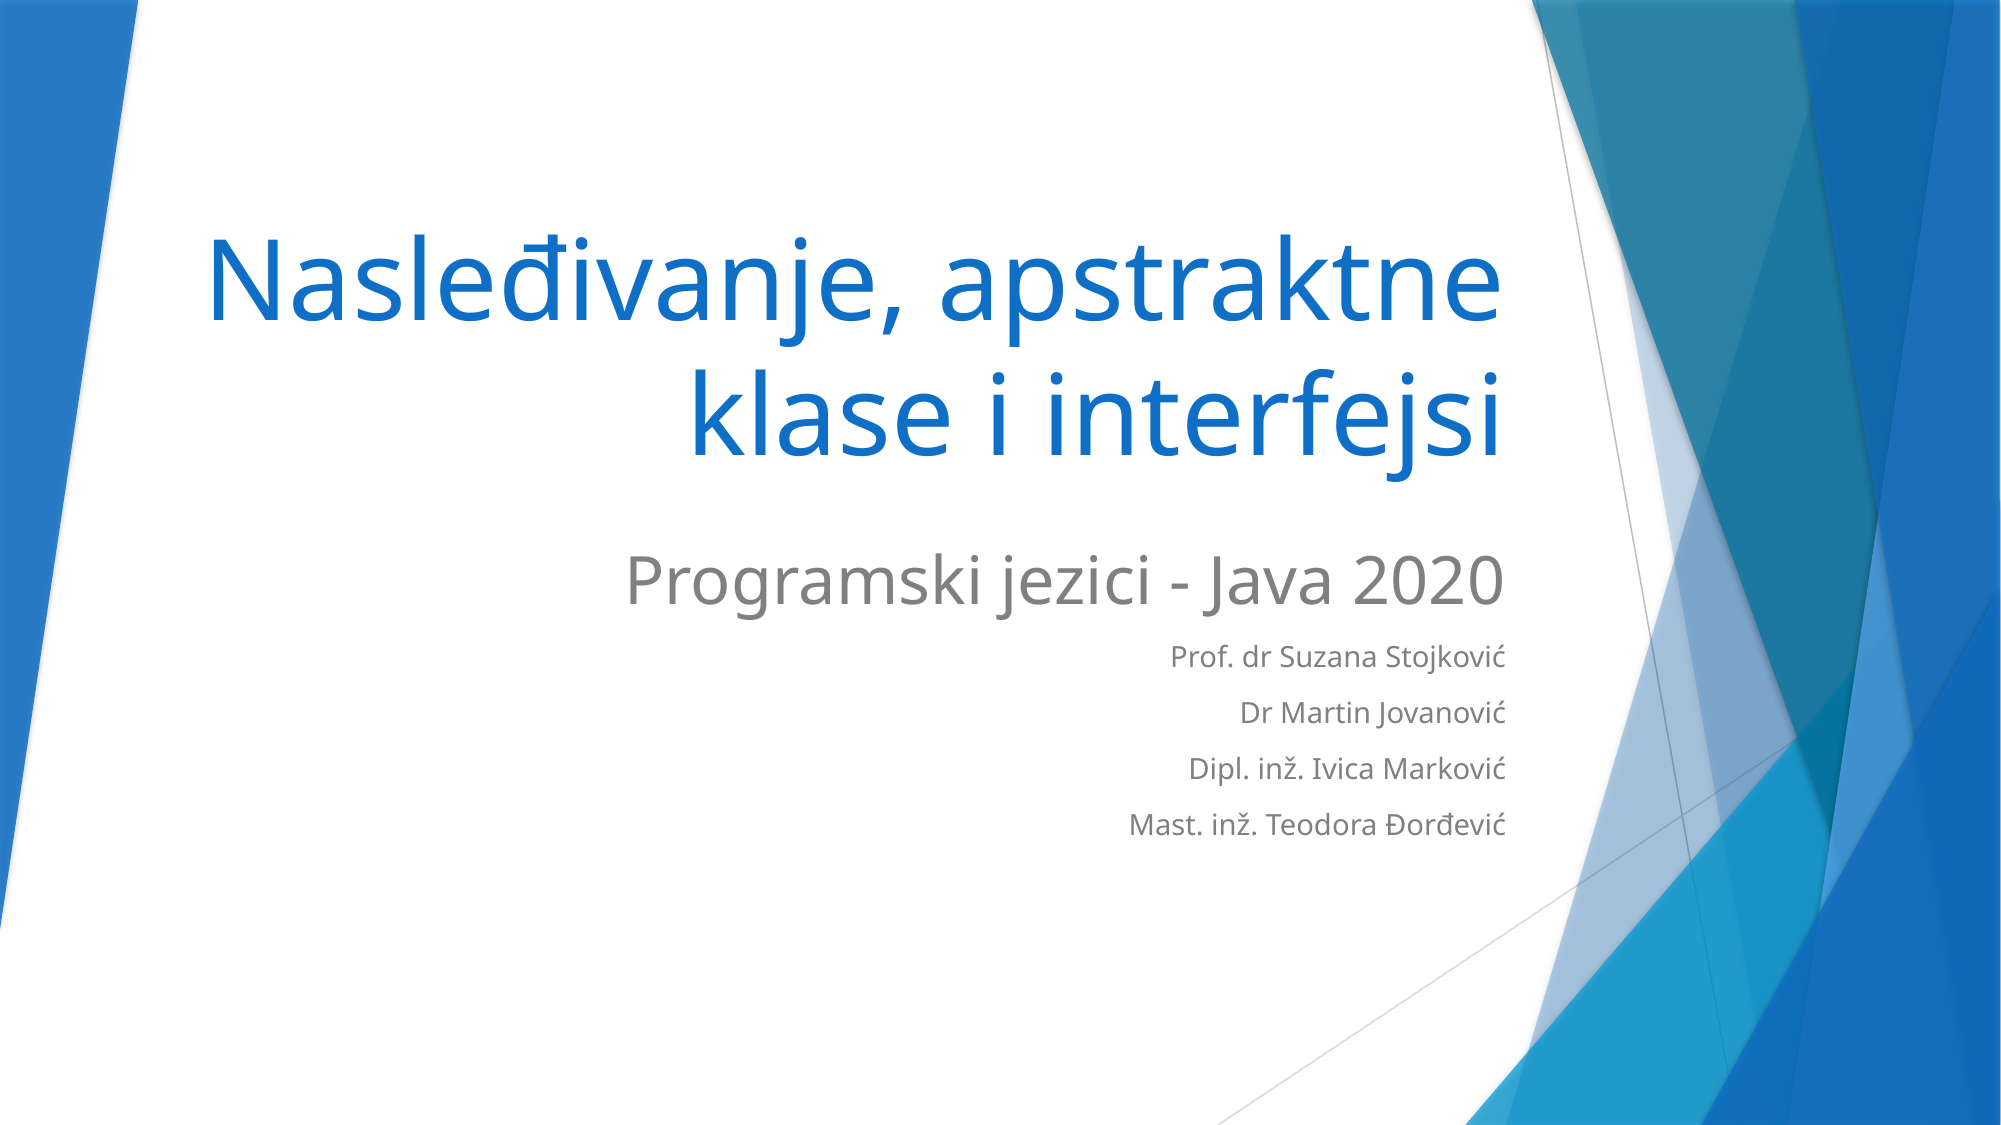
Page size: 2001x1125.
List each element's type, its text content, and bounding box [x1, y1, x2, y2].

title Nasleđivanje, apstraktne klase i interfejsi [143, 156, 1522, 530]
subtitle Programski jezici - Java 2020 Prof. dr Suzana Stojković Dr Martin Jovanović Dipl. inž. Ivica Marković Mast. inž. Teodora Đorđević [247, 529, 1522, 881]
